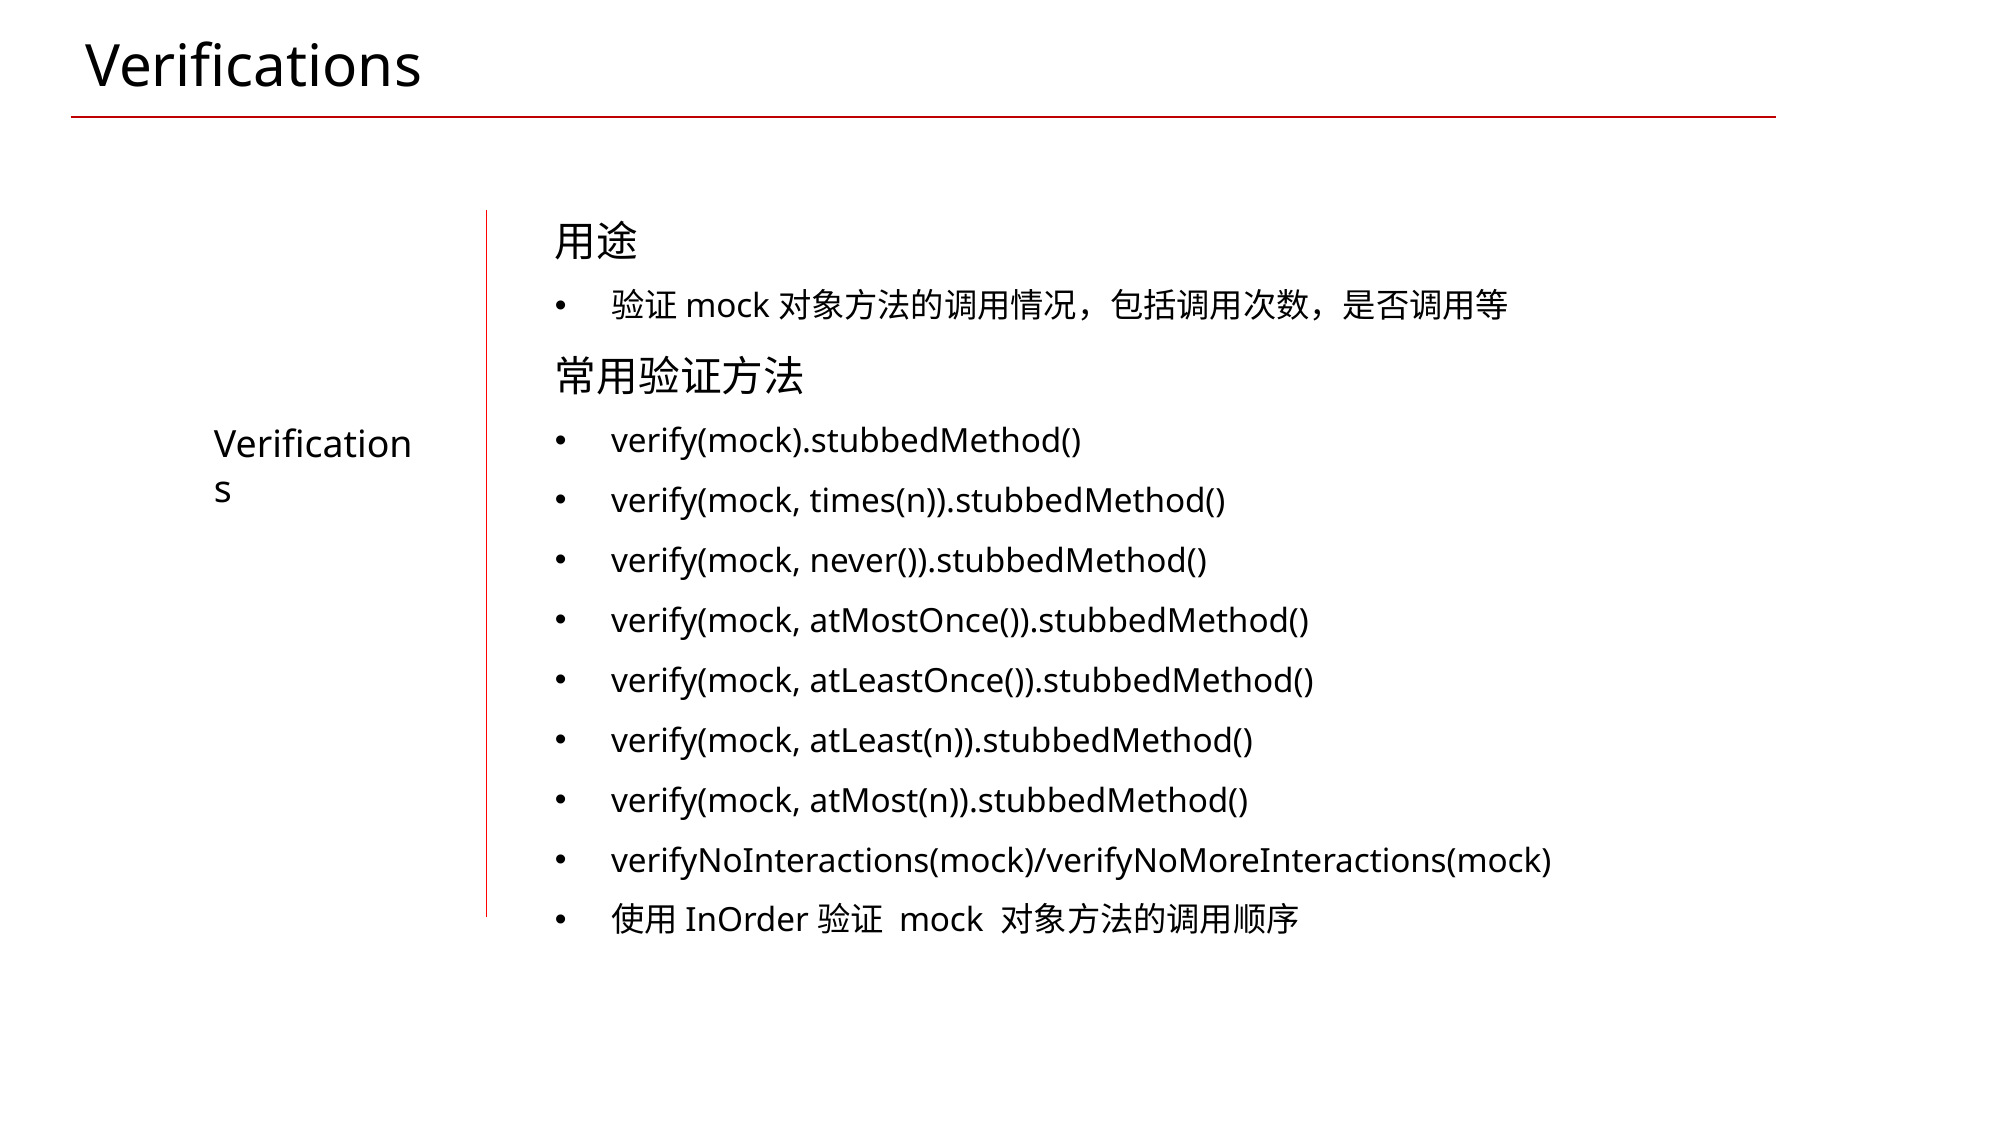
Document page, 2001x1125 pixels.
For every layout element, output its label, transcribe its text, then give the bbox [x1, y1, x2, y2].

text_box 用途 验证mock对象方法的调用情况，包括调用次数，是否调用等 常用验证方法 verify(mock).stubbedMethod() verify(mock, times(n)).stubbedMethod() verify(mock, never()).stubbedMethod() verify(mock, atMostOnce()).stubbedMethod() verify(mock, atLeastOnce()).stubbedMethod() verify(mock, atLeast(n)).stubbedMethod() verify(mock, atMost(n)).stubbedMethod() verifyNoInteractions(mock)/verifyNoMoreInteractions(mock) 使用InOrder验证 mock 对象方法的调用顺序 [540, 182, 1675, 946]
text_box Verifications [70, 20, 1044, 106]
text_box Verifications [199, 412, 440, 518]
